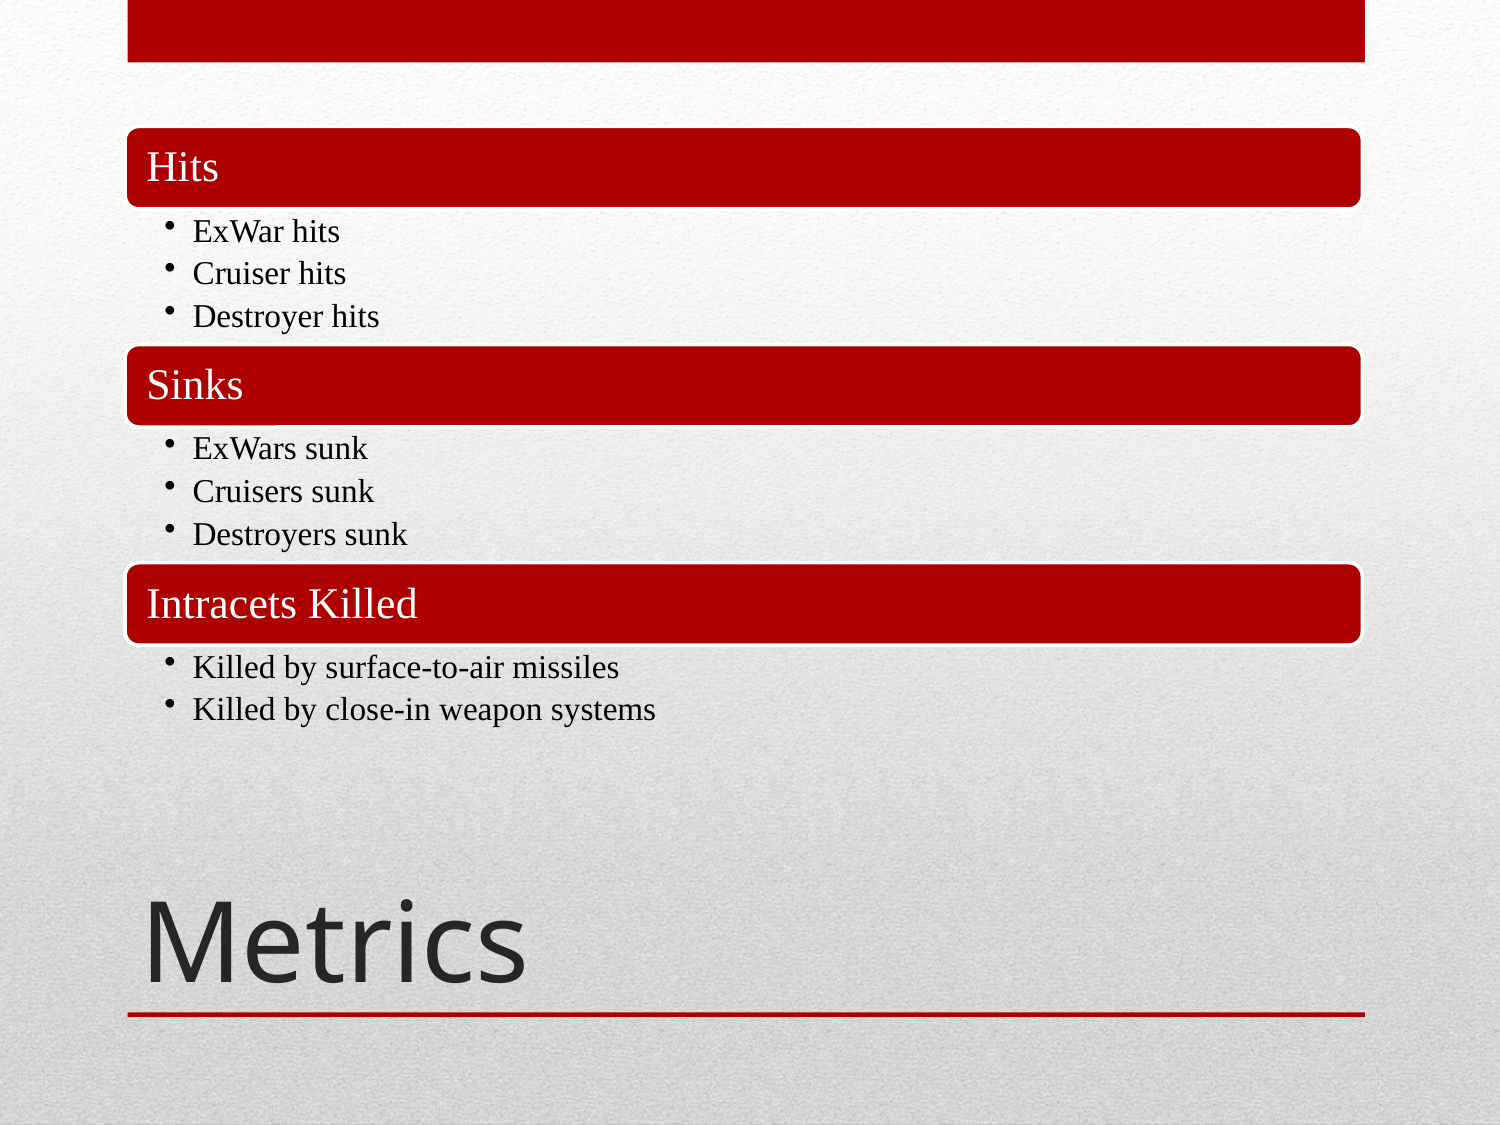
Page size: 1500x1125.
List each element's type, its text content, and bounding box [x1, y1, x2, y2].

title Metrics [125, 760, 1238, 1013]
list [124, 111, 1364, 751]
